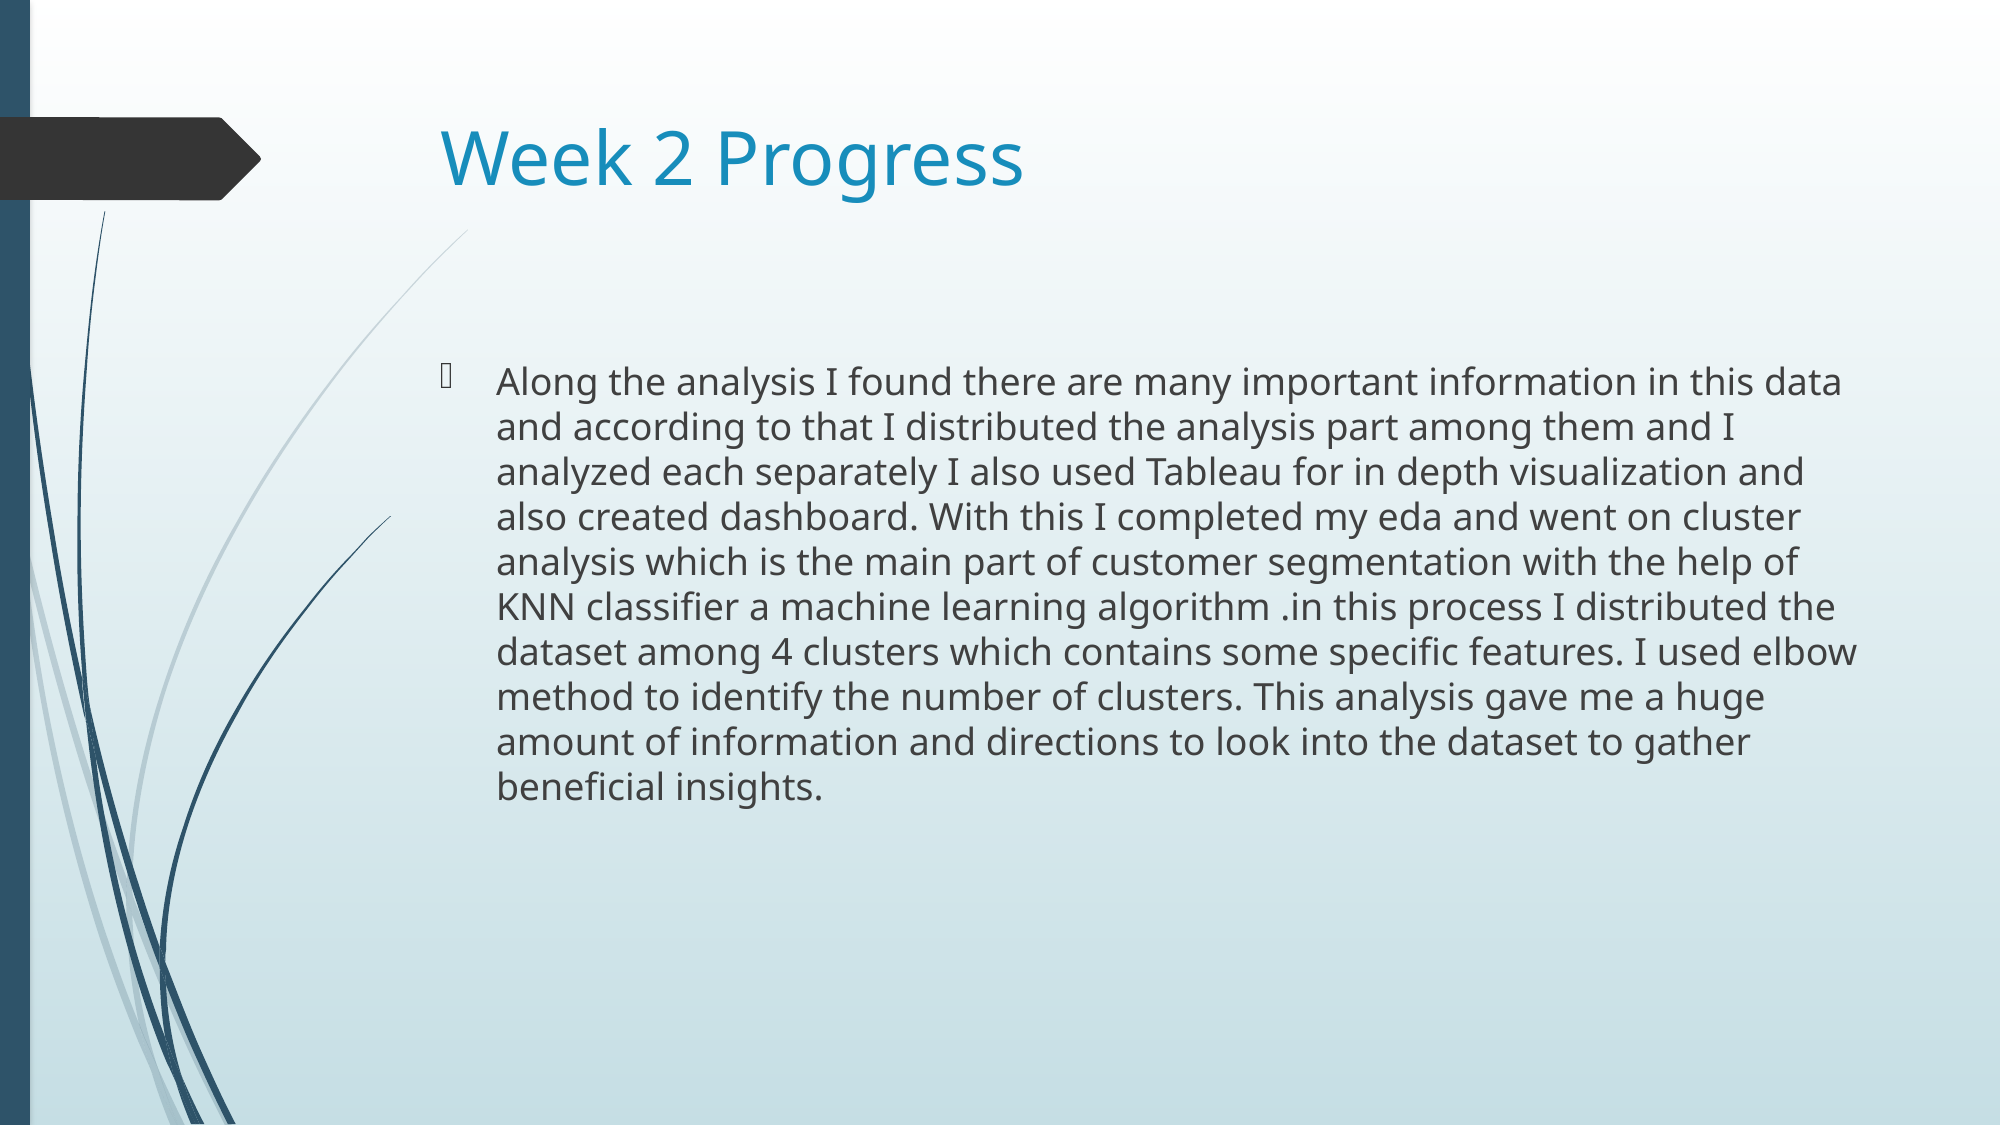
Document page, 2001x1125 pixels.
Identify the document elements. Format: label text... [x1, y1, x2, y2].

title Week 2 Progress [425, 102, 1888, 313]
list Along the analysis I found there are many important information in this data and according to that I distributed the analysis part among them and I analyzed each separately I also used Tableau for in depth visualization and also created dashboard. With this I completed my eda and went on cluster analysis which is the main part of customer segmentation with the help of KNN classifier a machine learning algorithm .in this process I distributed the dataset among 4 clusters which contains some specific features. I used elbow method to identify the number of clusters. This analysis gave me a huge amount of information and directions to look into the dataset to gather beneficial insights. [424, 350, 1888, 970]
